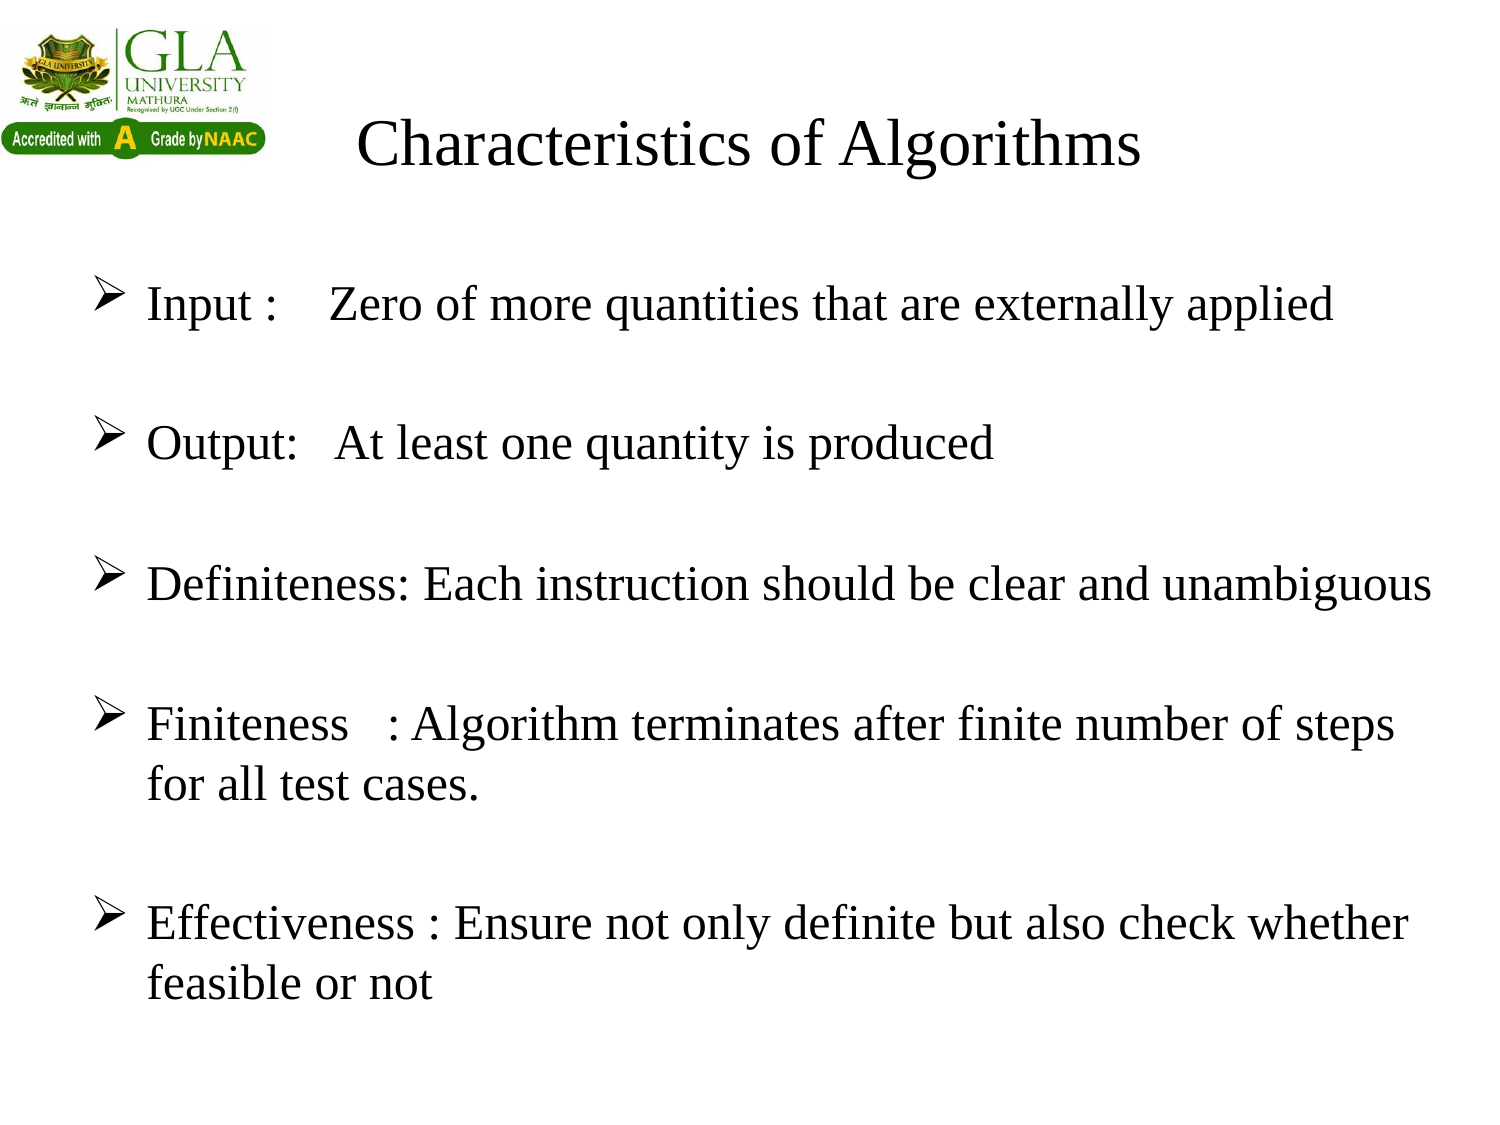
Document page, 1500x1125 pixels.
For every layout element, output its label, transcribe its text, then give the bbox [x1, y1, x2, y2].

picture [0, 24, 267, 161]
title Characteristics of Algorithms [75, 45, 1425, 233]
list Input : Zero of more quantities that are externally applied Output: At least one quantity is produced Definiteness: Each instruction should be clear and unambiguous Finiteness : Algorithm terminates after finite number of steps for all test cases. Effectiveness : Ensure not only definite but also check whether feasible or not [75, 262, 1475, 1025]
